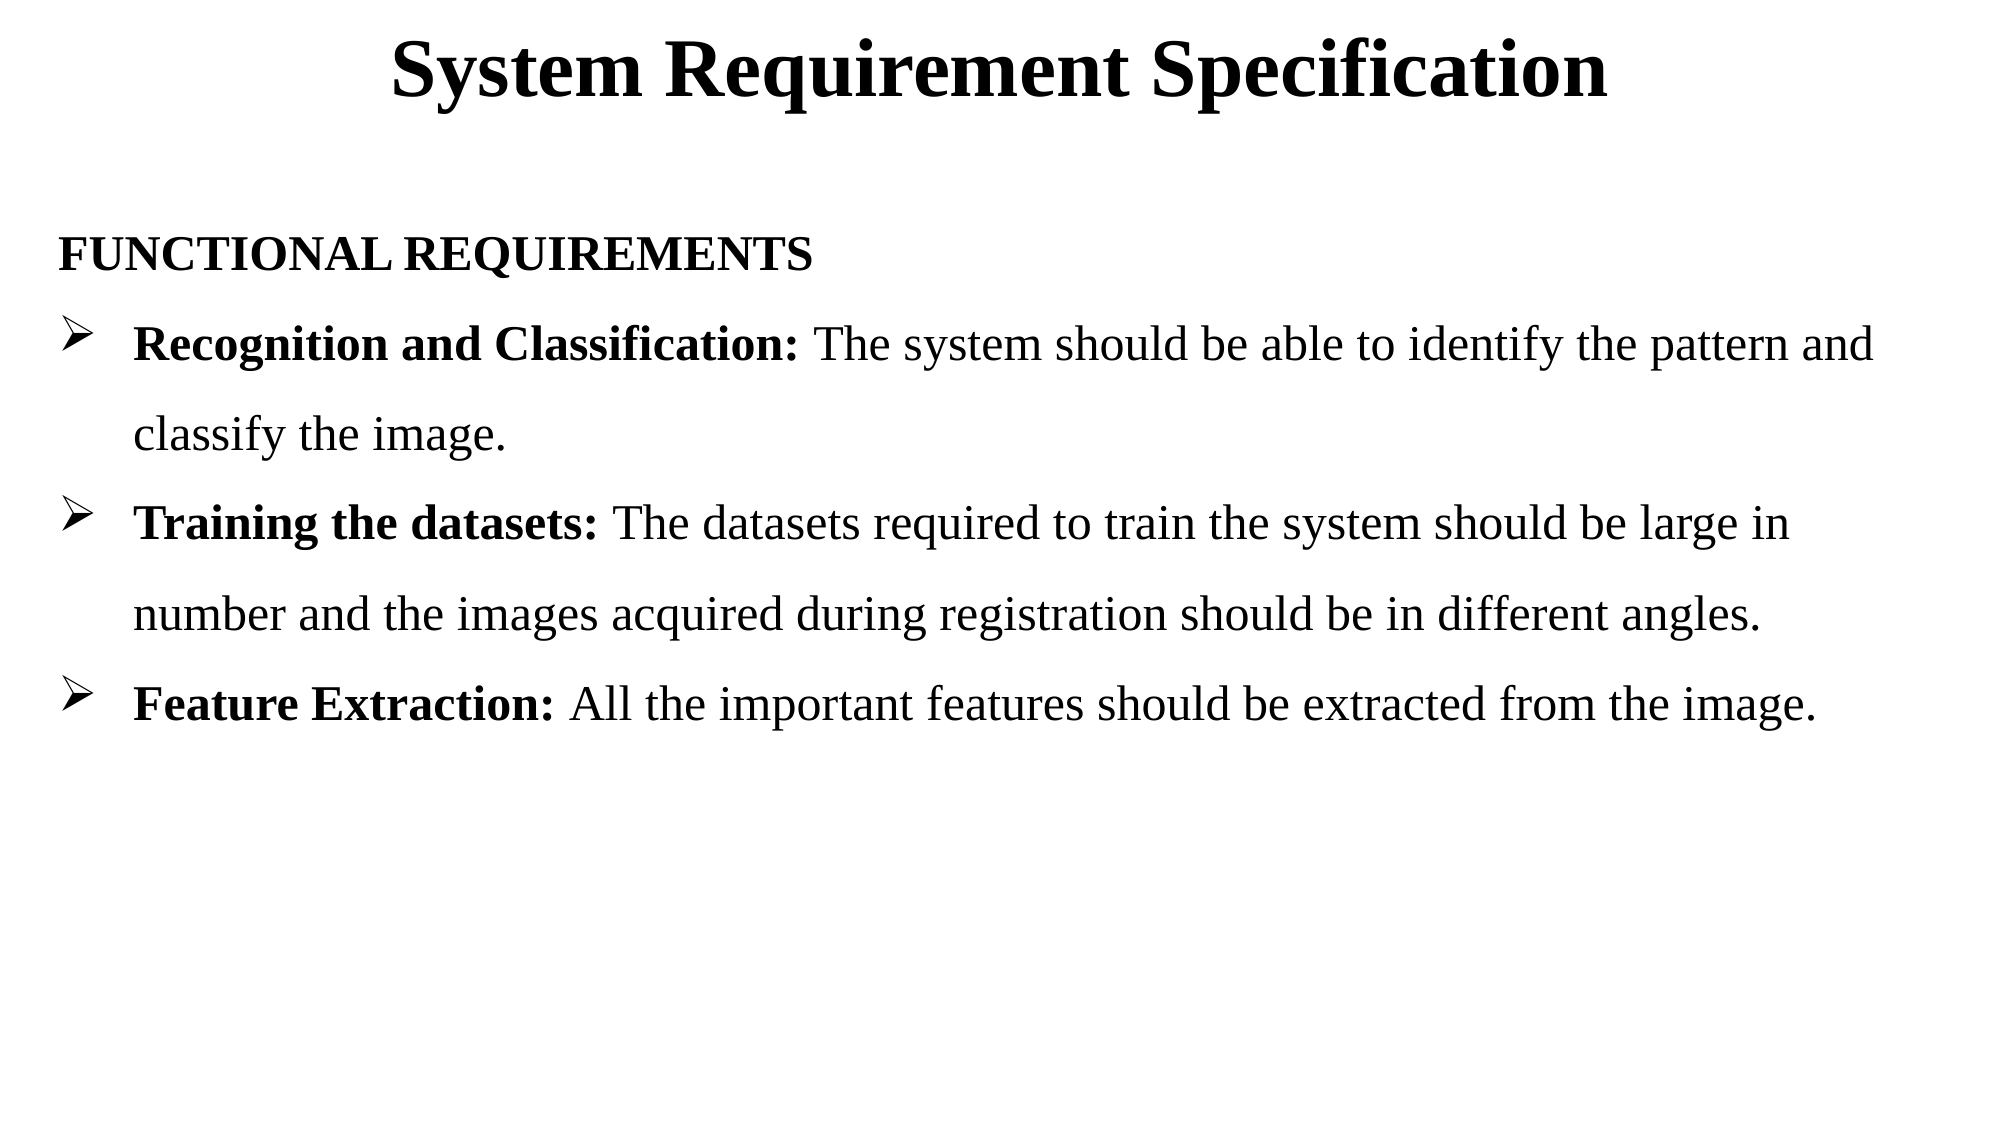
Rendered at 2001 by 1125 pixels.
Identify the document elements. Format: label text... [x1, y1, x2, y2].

title System Requirement Specification [137, 3, 1863, 122]
text_box FUNCTIONAL REQUIREMENTS Recognition and Classification: The system should be able to identify the pattern and classify the image. Training the datasets: The datasets required to train the system should be large in number and the images acquired during registration should be in different angles. Feature Extraction: All the important features should be extracted from the image. [43, 122, 1957, 738]
